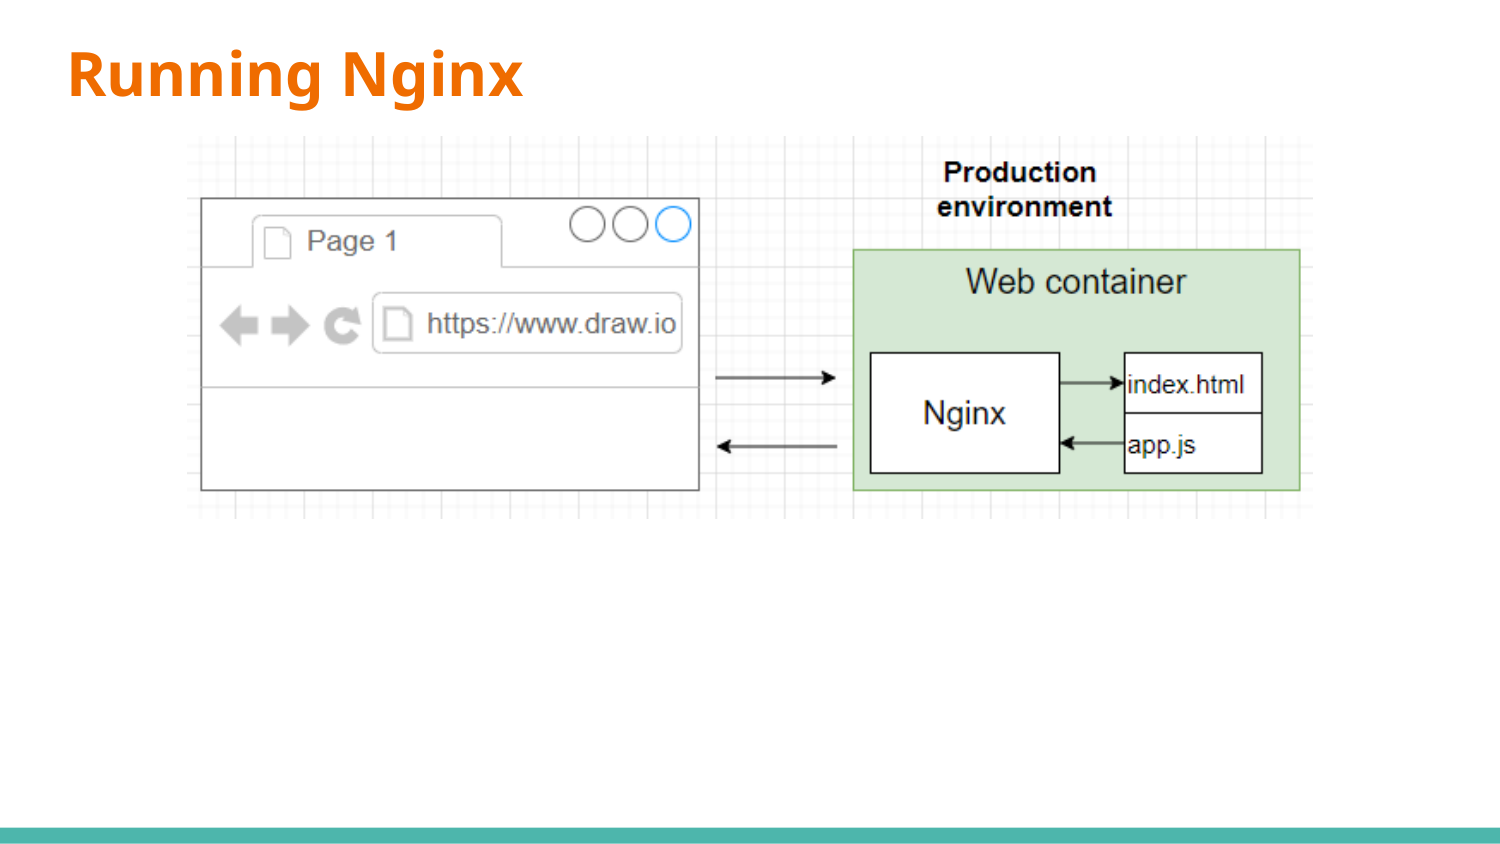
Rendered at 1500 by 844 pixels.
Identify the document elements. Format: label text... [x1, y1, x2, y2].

title Running Nginx [51, 20, 1449, 137]
picture [186, 136, 1314, 520]
